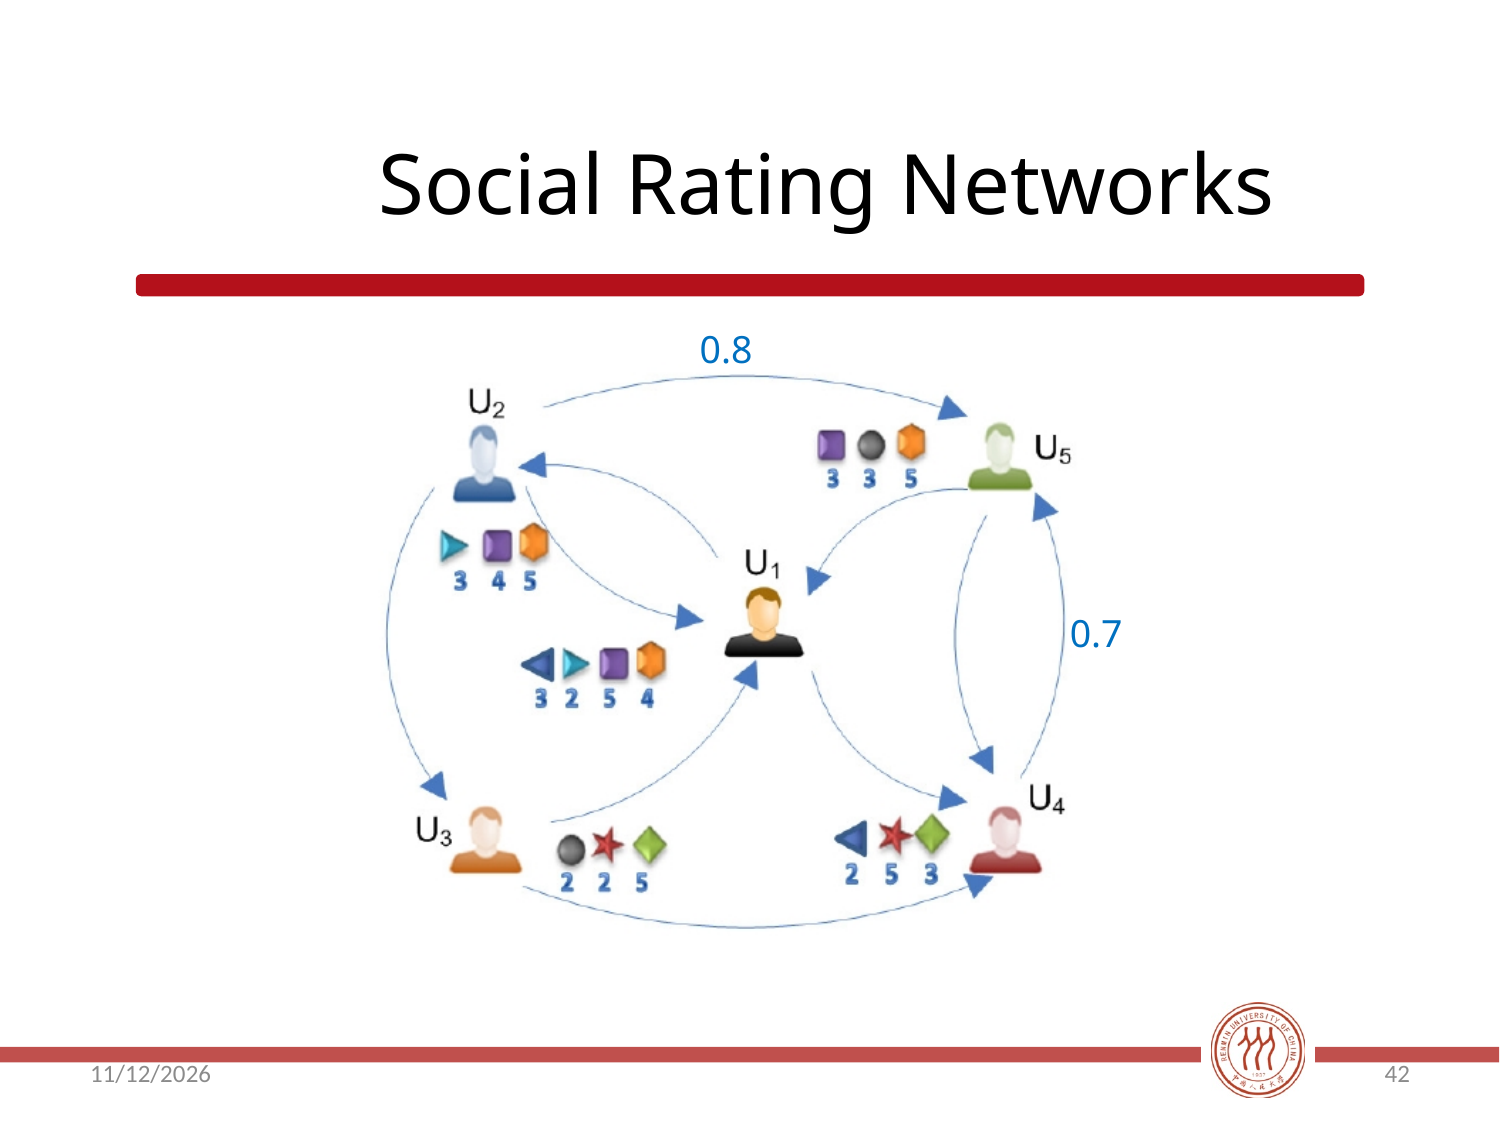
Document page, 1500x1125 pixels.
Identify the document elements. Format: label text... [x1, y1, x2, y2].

picture [1211, 1002, 1305, 1042]
picture [378, 361, 1086, 940]
text_box [1276, 274, 1365, 297]
text_box [135, 274, 378, 297]
text_box Social Rating Networks 0.8 0.7 [378, 157, 1276, 656]
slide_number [75, 1042, 425, 1103]
slide_number 42 [1074, 1042, 1425, 1103]
